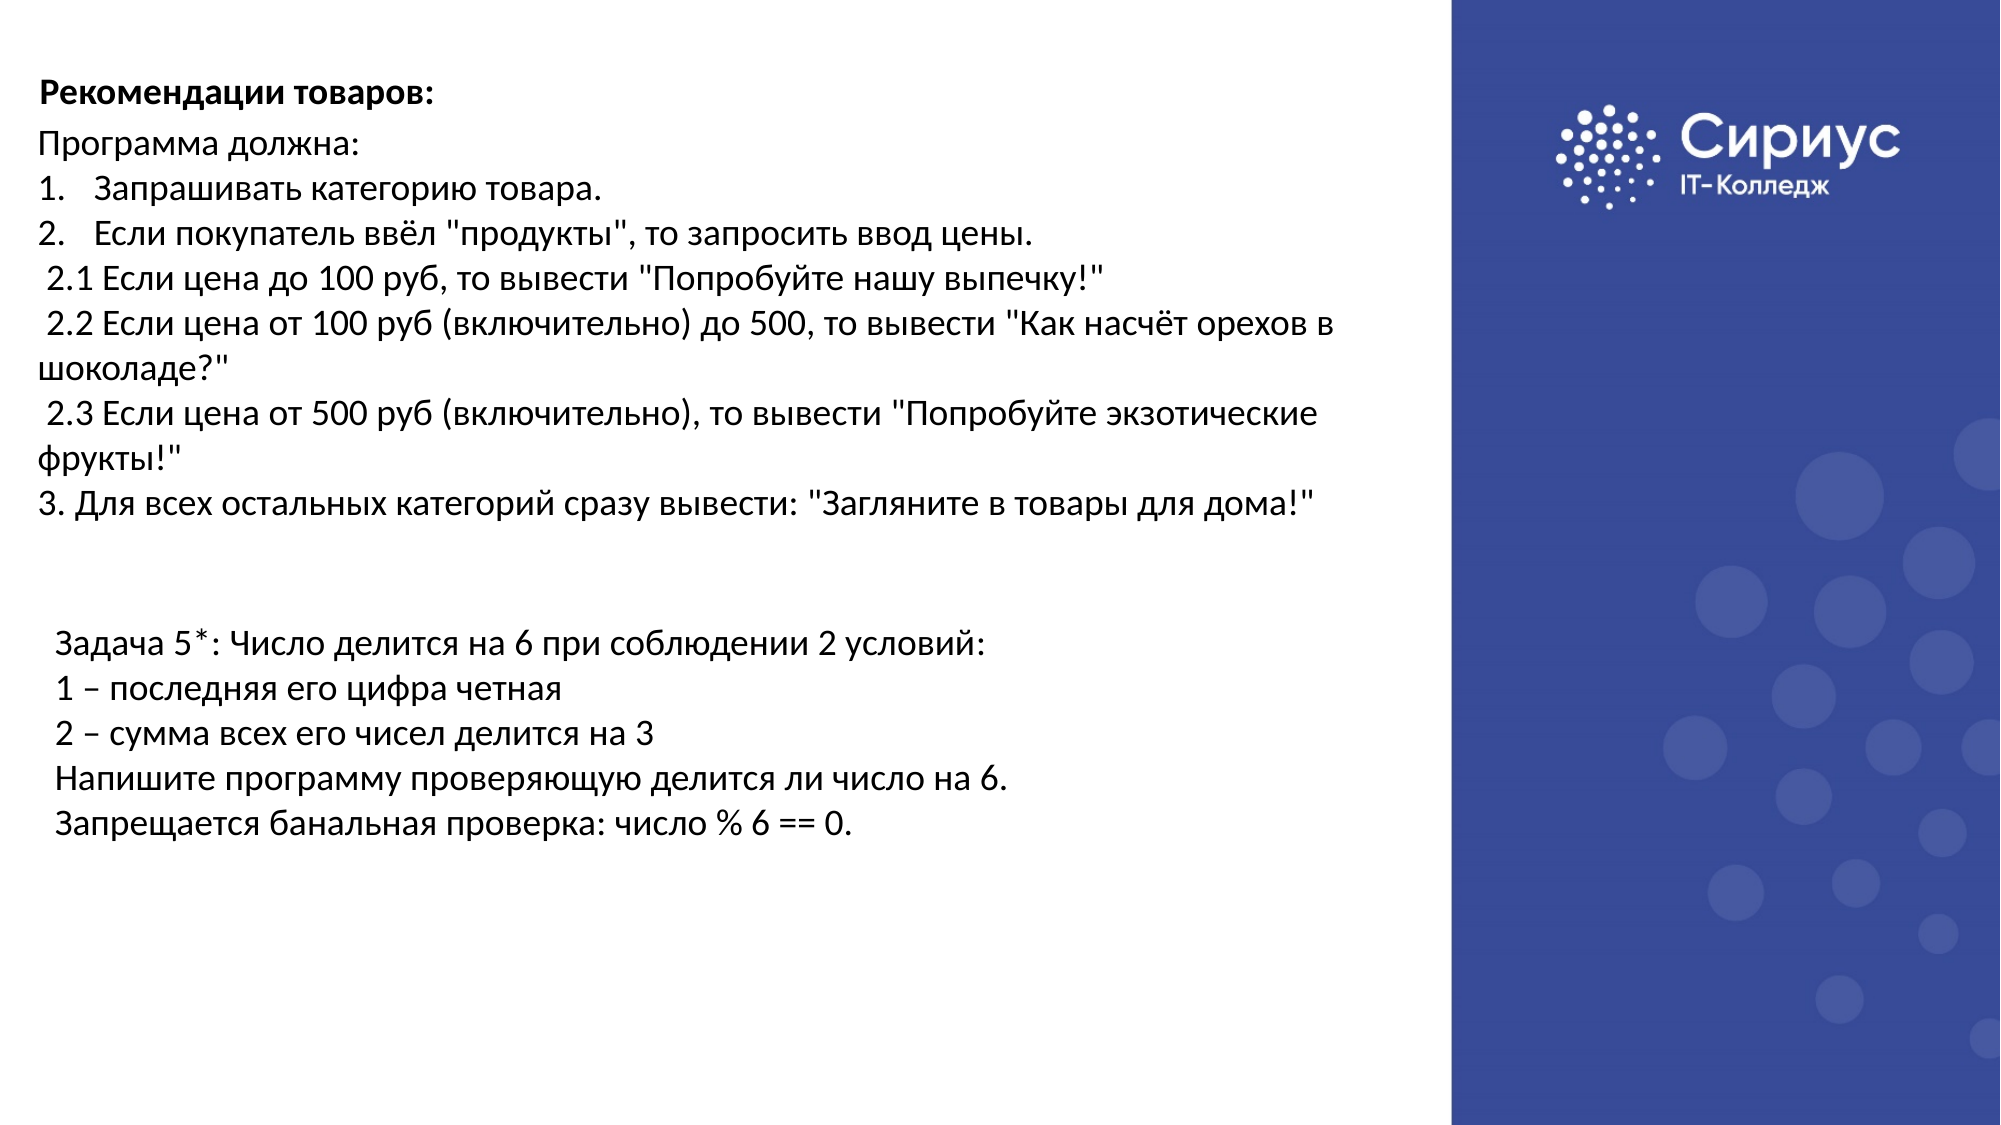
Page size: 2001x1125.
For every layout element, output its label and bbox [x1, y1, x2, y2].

list [0, 0, 2000, 1125]
